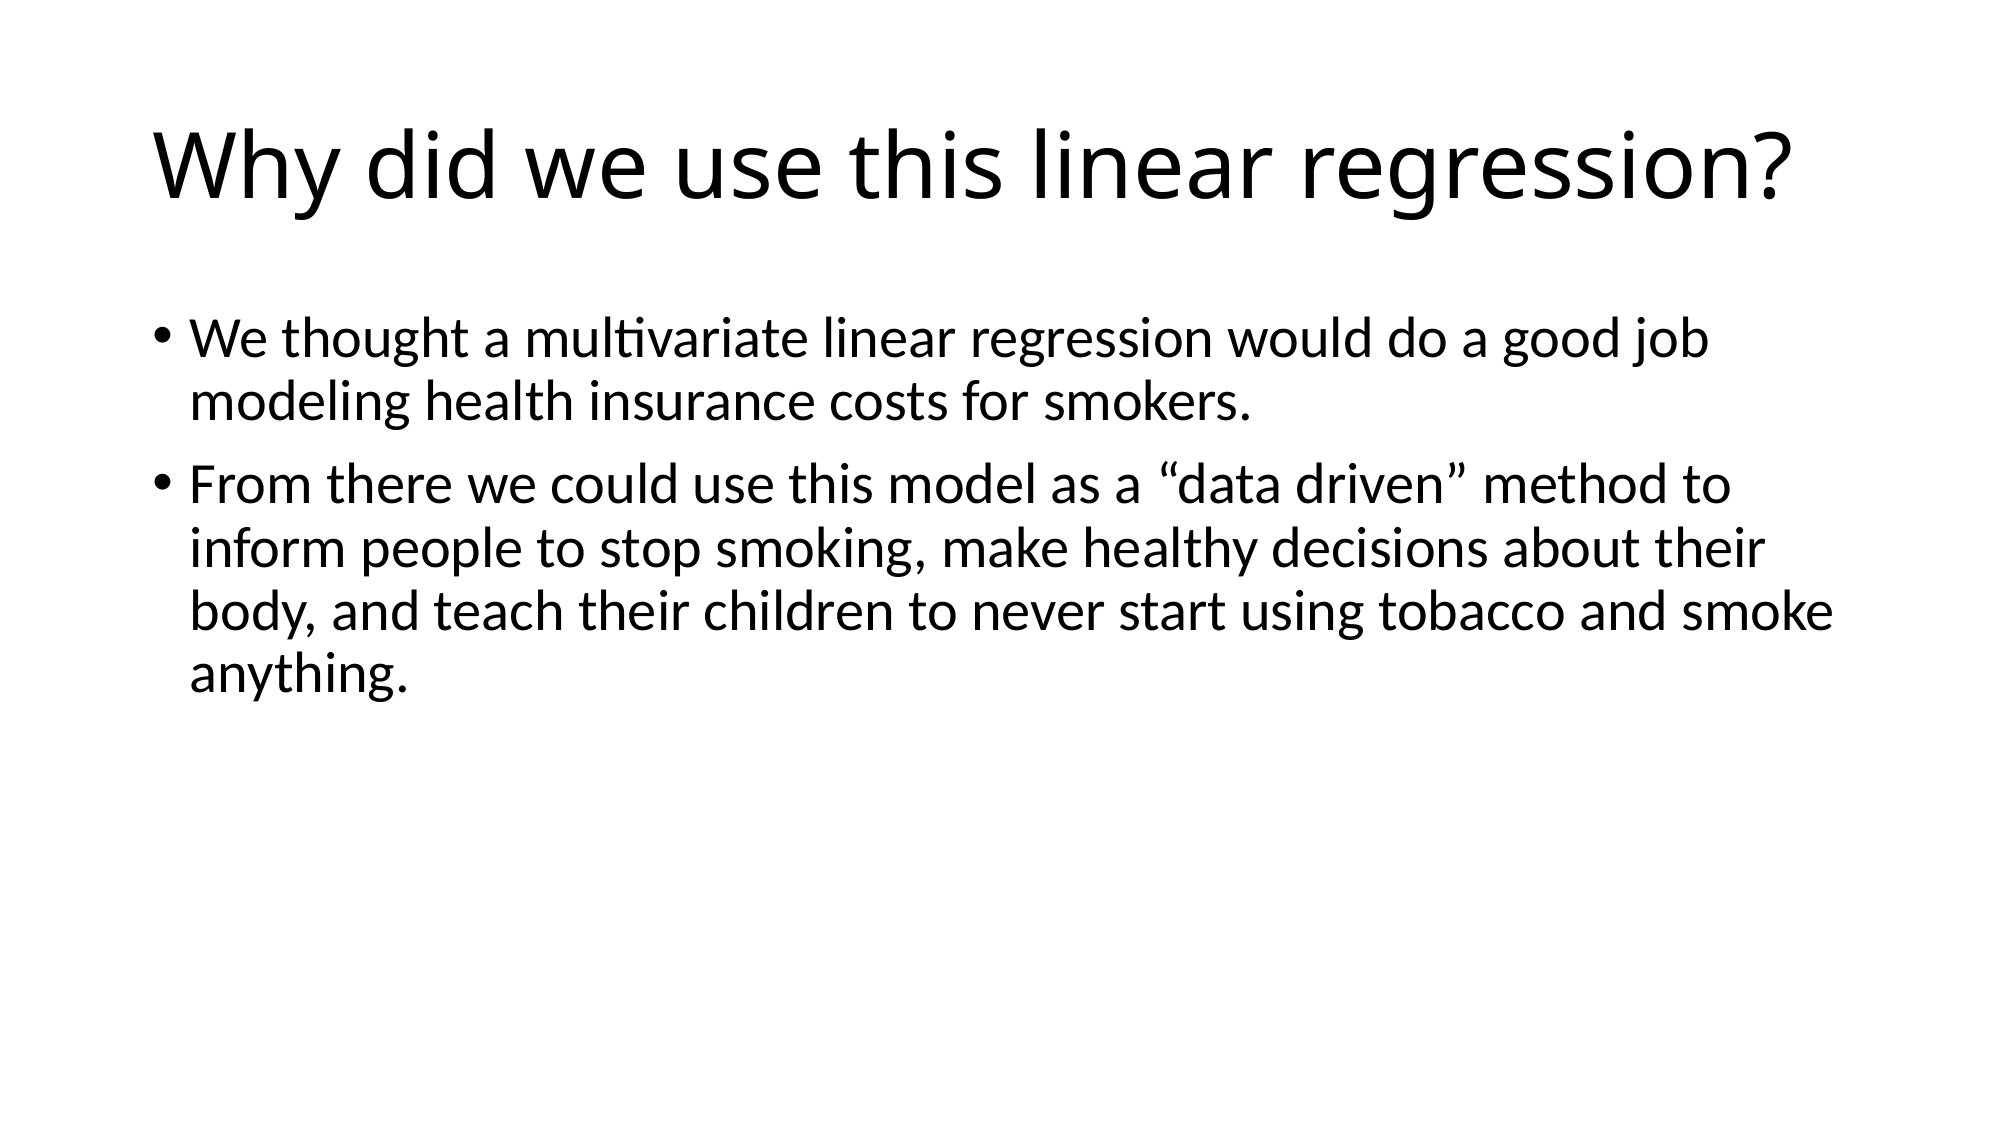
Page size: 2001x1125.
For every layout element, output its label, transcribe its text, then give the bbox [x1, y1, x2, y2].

list We thought a multivariate linear regression would do a good job modeling health insurance costs for smokers. From there we could use this model as a “data driven” method to inform people to stop smoking, make healthy decisions about their body, and teach their children to never start using tobacco and smoke anything. [137, 299, 1863, 1014]
title Why did we use this linear regression? [137, 59, 1863, 278]
